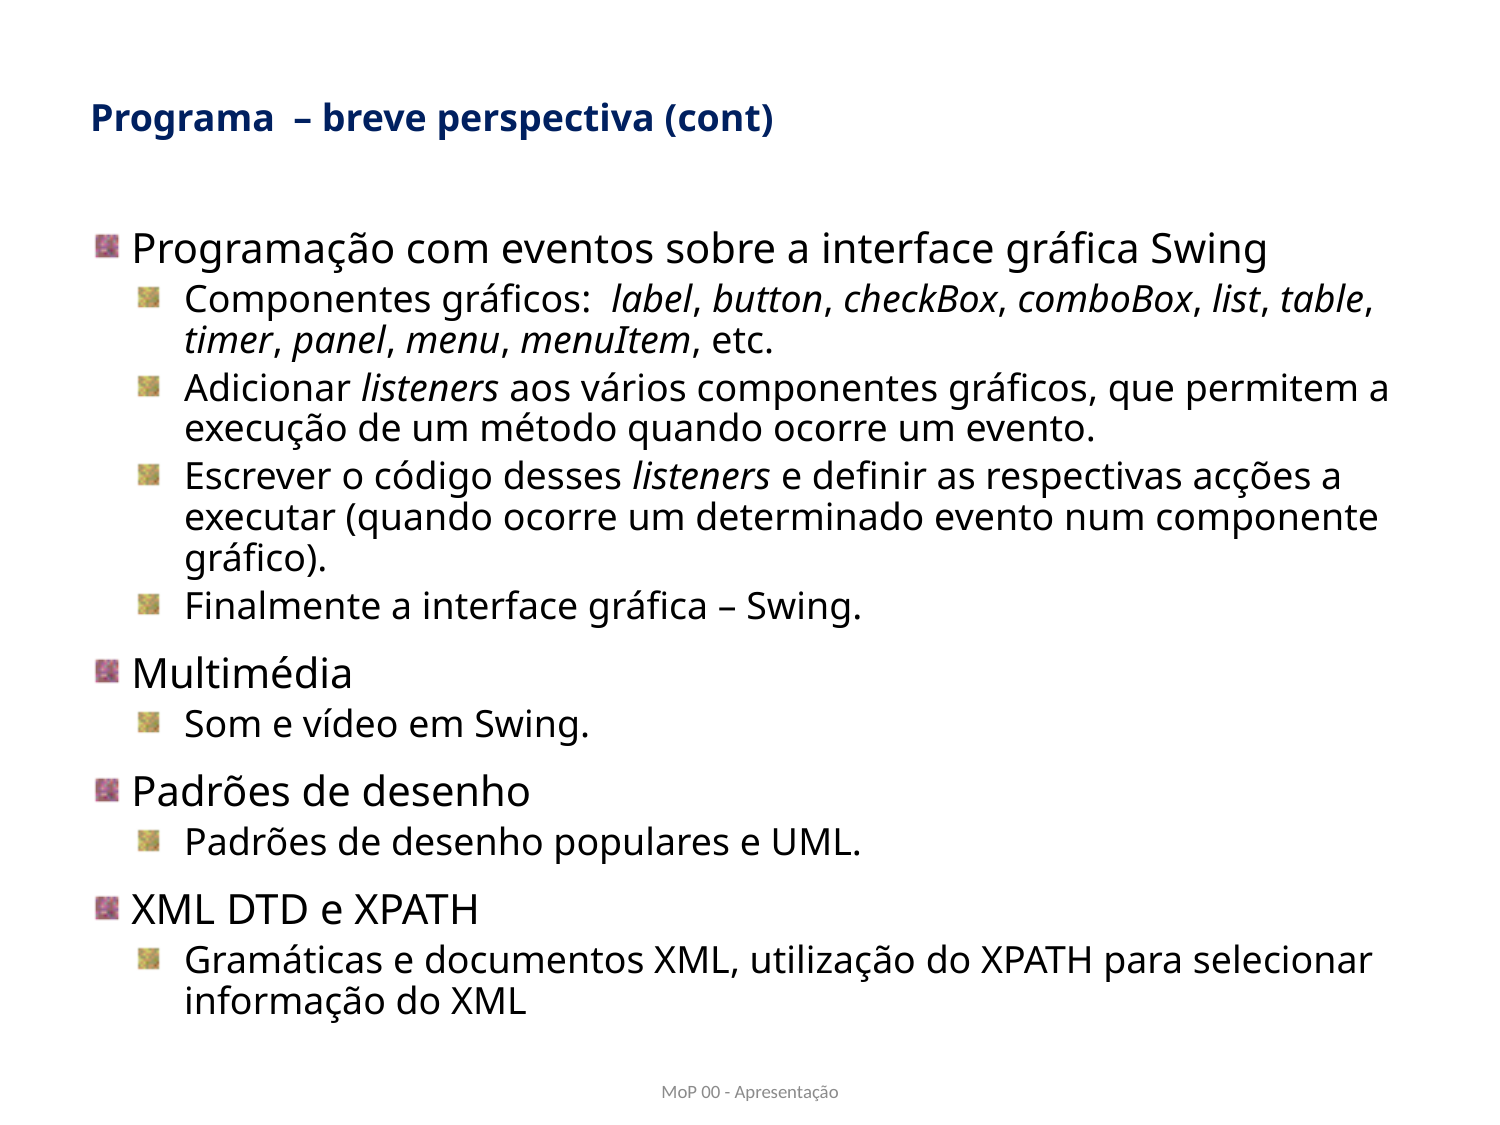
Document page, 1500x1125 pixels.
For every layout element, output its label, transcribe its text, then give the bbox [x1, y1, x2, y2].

list Programação com eventos sobre a interface gráfica Swing Componentes gráficos: label, button, checkBox, comboBox, list, table, timer, panel, menu, menuItem, etc. Adicionar listeners aos vários componentes gráficos, que permitem a execução de um método quando ocorre um evento. Escrever o código desses listeners e definir as respectivas acções a executar (quando ocorre um determinado evento num componente gráfico). Finalmente a interface gráfica – Swing. Multimédia Som e vídeo em Swing. Padrões de desenho Padrões de desenho populares e UML. XML DTD e XPATH Gramáticas e documentos XML, utilização do XPATH para selecionar informação do XML [75, 219, 1425, 1035]
picture [90, 229, 126, 265]
picture [133, 943, 166, 976]
picture [90, 654, 126, 690]
picture [133, 825, 166, 858]
footer MoP 00 - Apresentação [512, 1064, 988, 1118]
title Programa – breve perspectiva (cont) [75, 45, 1350, 173]
picture [90, 773, 126, 809]
picture [133, 589, 166, 621]
picture [133, 707, 166, 739]
picture [133, 282, 166, 314]
picture [133, 371, 166, 403]
picture [90, 891, 126, 927]
picture [133, 459, 166, 492]
